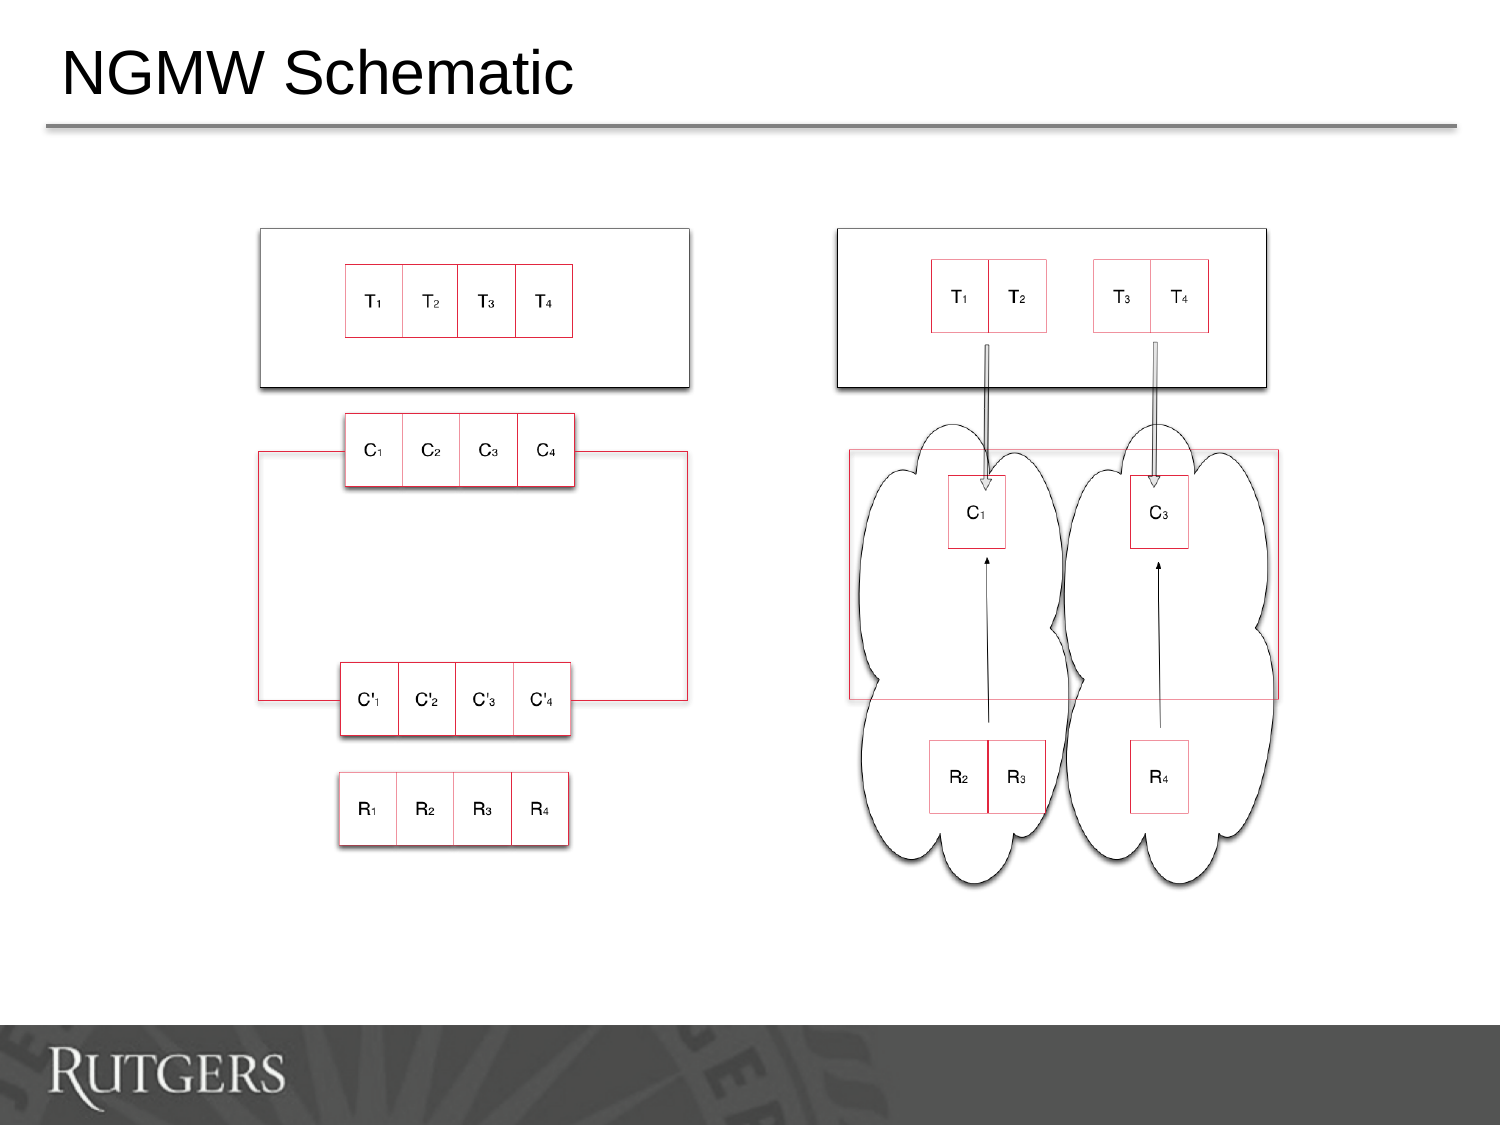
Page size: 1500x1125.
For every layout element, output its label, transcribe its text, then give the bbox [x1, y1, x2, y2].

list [46, 149, 1457, 994]
title NGMW Schematic [46, 12, 1457, 126]
picture [0, 1024, 1500, 1125]
